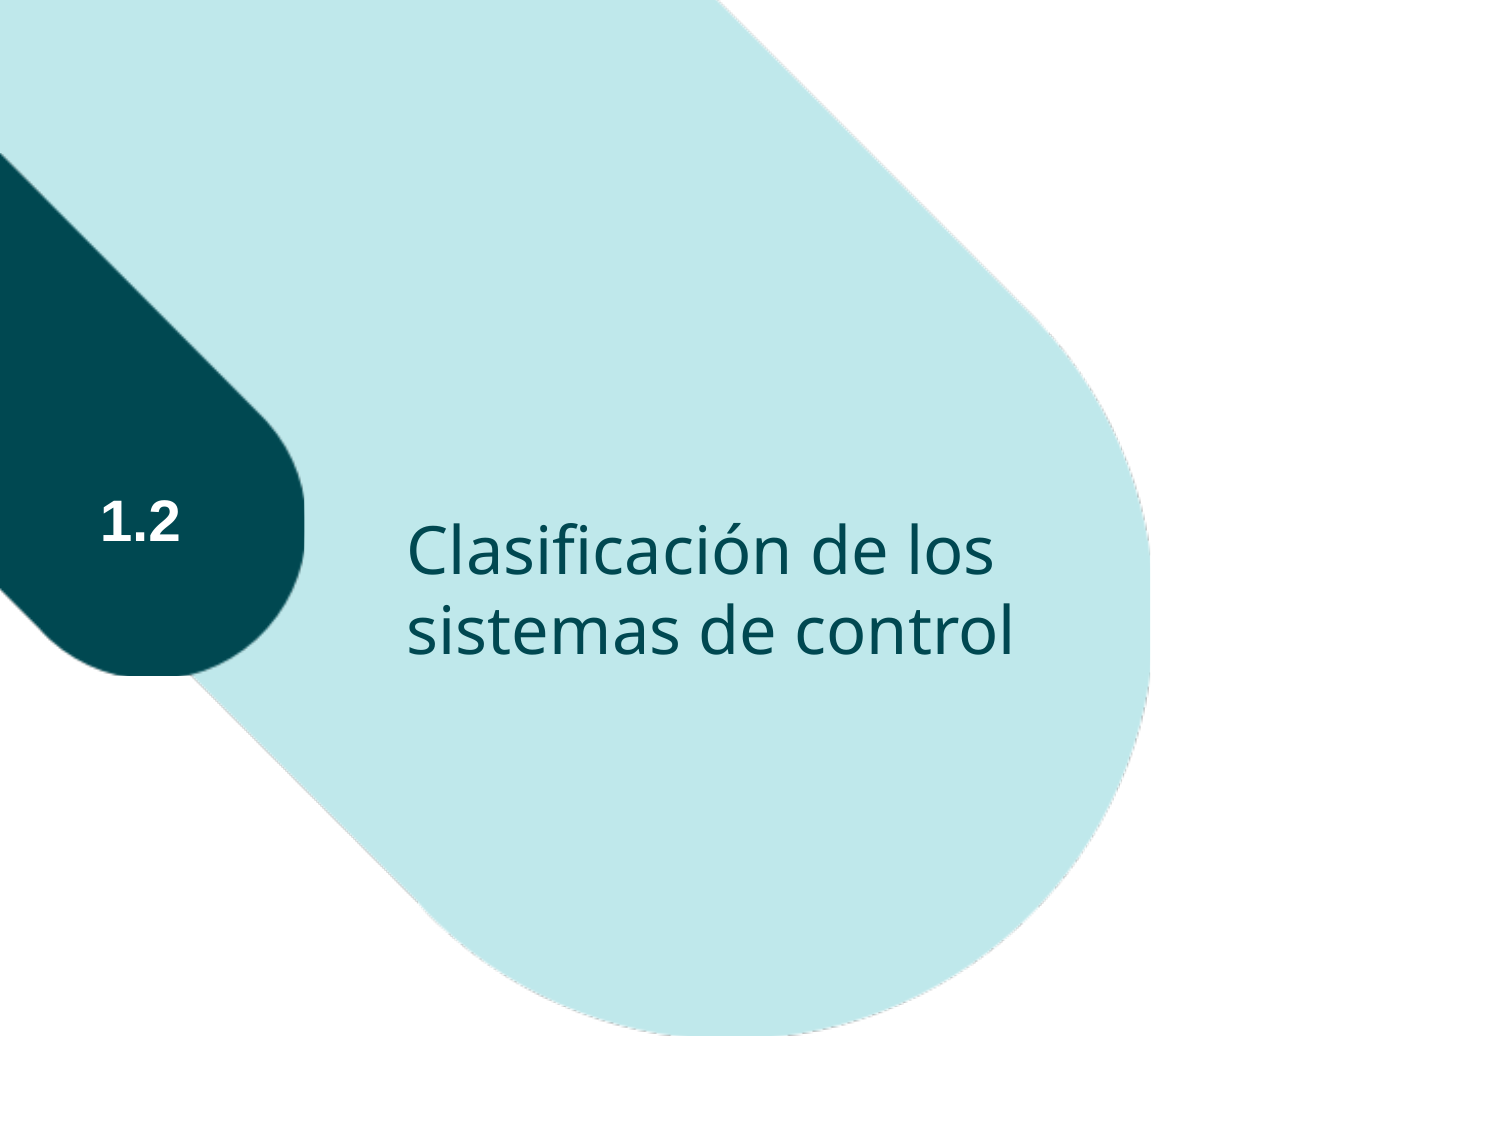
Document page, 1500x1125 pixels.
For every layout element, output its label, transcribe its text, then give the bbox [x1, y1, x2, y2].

list 1.2 [81, 454, 200, 581]
title Clasificación de los sistemas de control [391, 451, 1207, 676]
